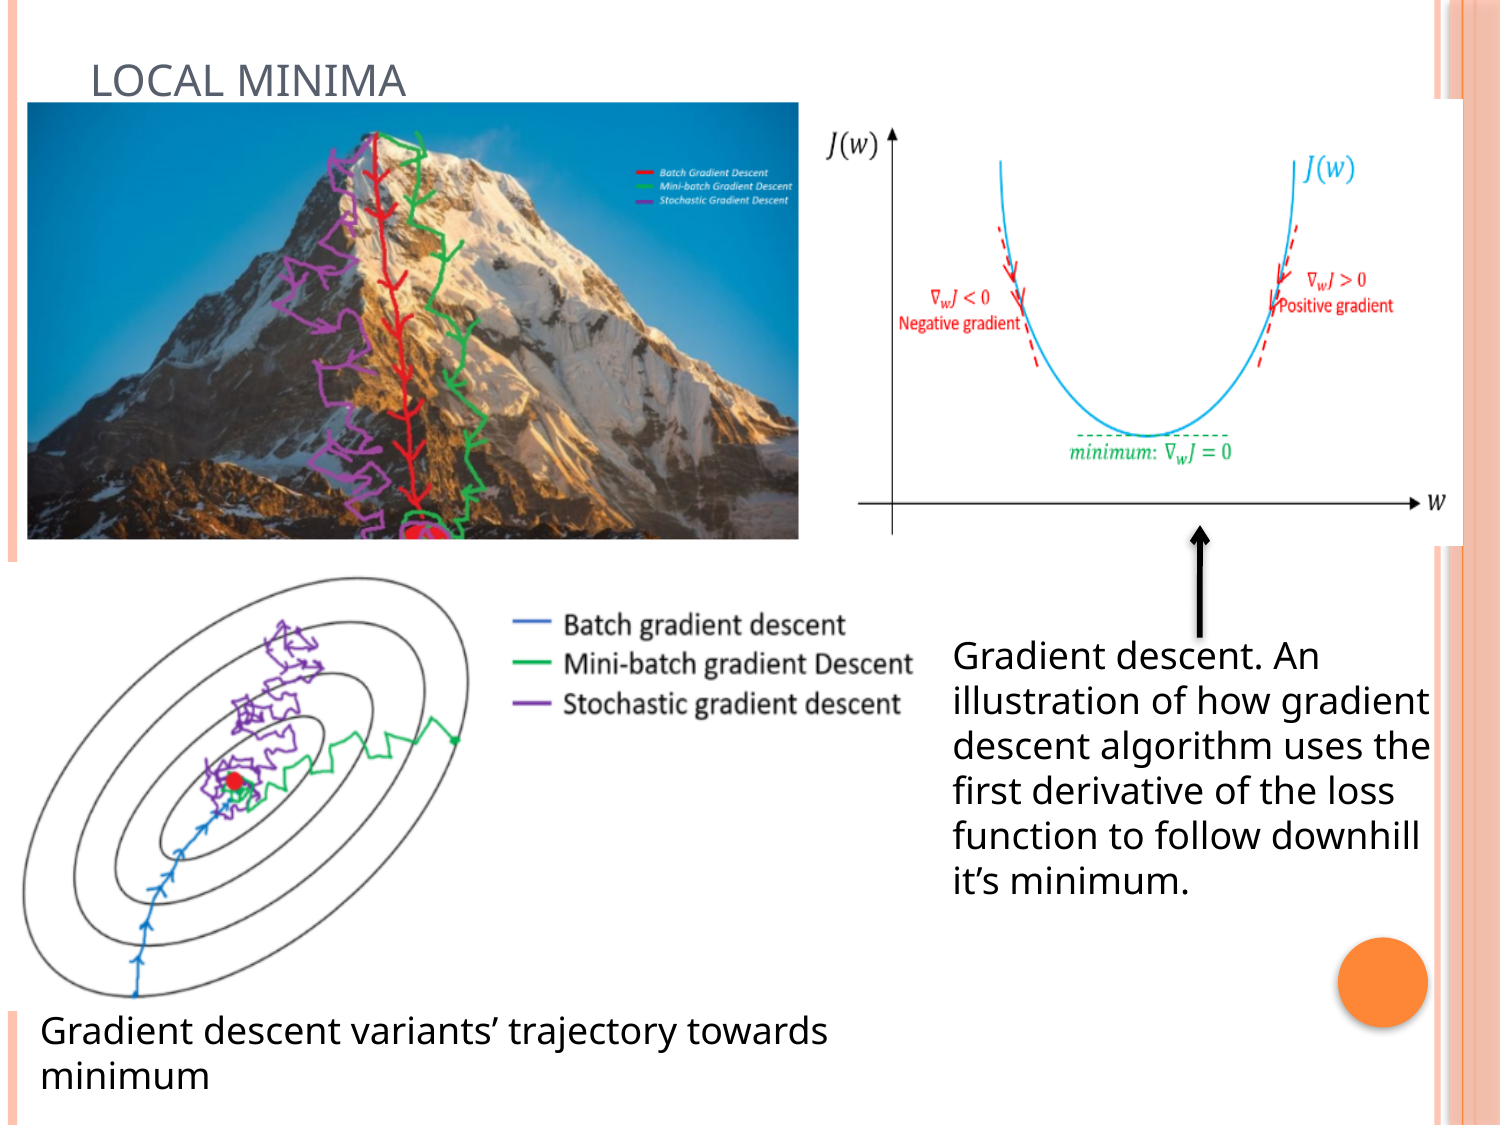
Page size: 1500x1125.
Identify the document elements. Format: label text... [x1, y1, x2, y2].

title Local minima [75, 45, 1300, 99]
picture [811, 99, 1463, 546]
text_box Gradient descent. An illustration of how gradient descent algorithm uses the first derivative of the loss function to follow downhill it’s minimum. [944, 624, 1475, 955]
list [24, 99, 803, 545]
text_box Gradient descent variants’ trajectory towards minimum [24, 1021, 900, 1105]
picture [0, 561, 938, 1012]
